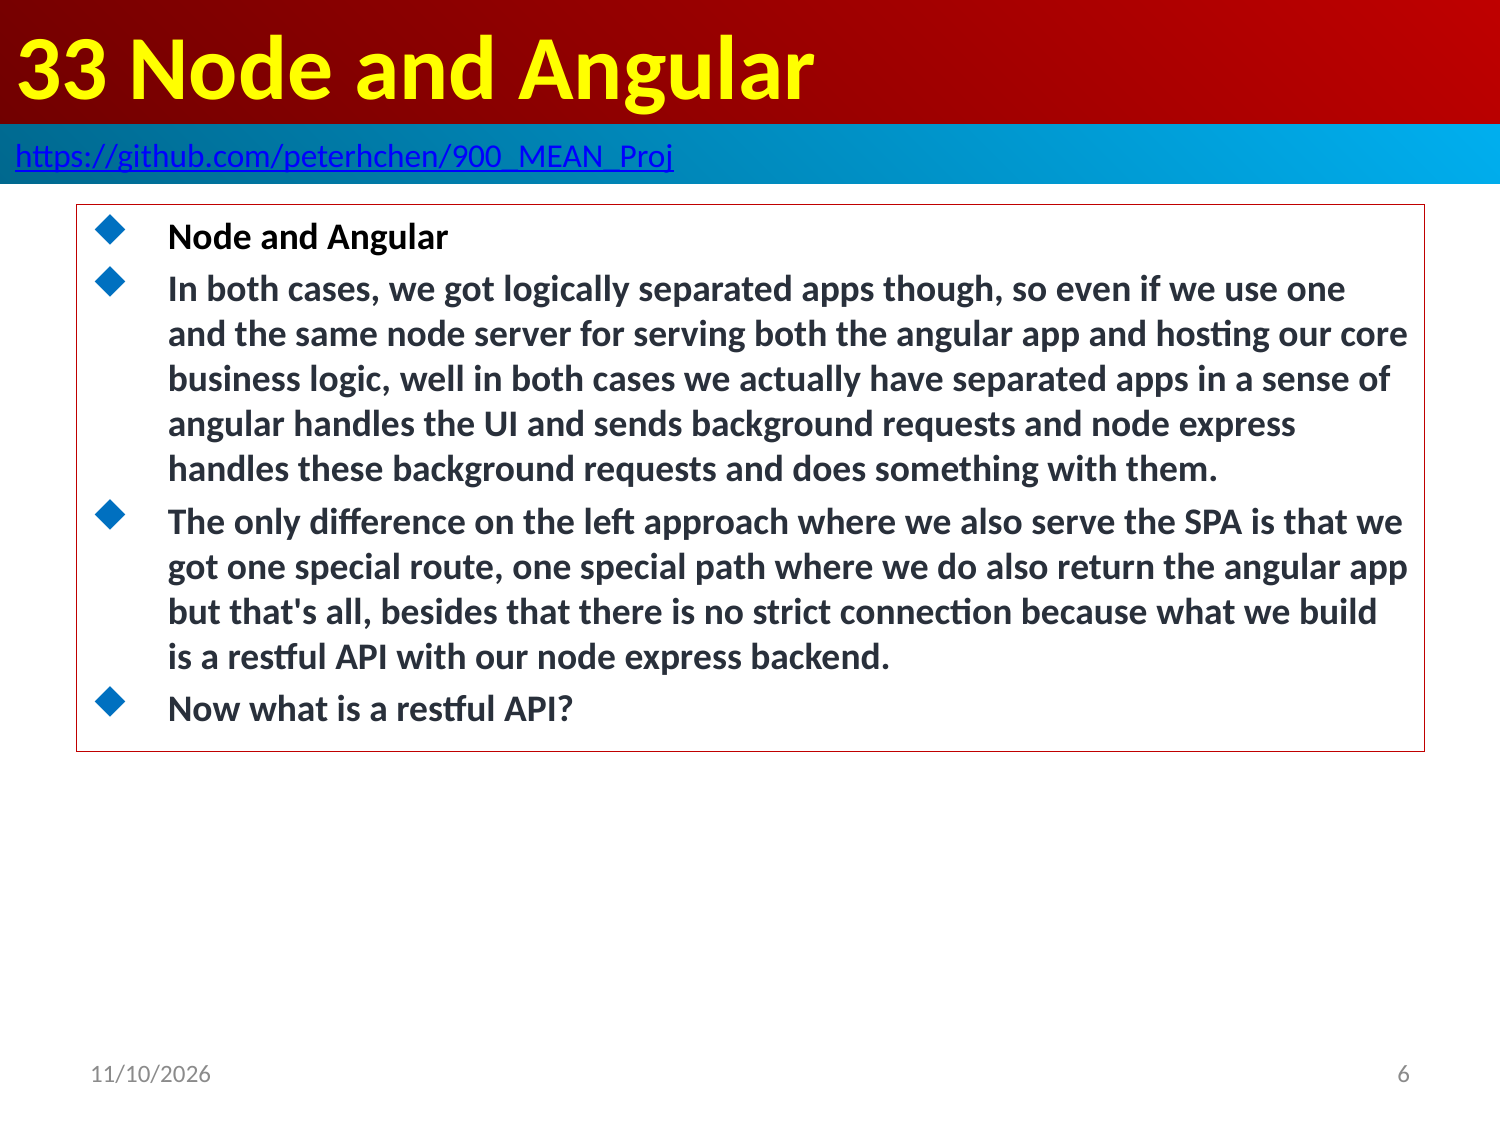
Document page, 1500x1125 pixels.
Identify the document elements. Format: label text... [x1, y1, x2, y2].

text_box https://github.com/peterhchen/900_MEAN_Proj [0, 124, 1500, 184]
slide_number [75, 1042, 425, 1103]
title 33 Node and Angular [0, 0, 1500, 124]
slide_number 6 [1074, 1042, 1425, 1103]
subtitle Node and Angular In both cases, we got logically separated apps though, so even if we use one and the same node server for serving both the angular app and hosting our core business logic, well in both cases we actually have separated apps in a sense of angular handles the UI and sends background requests and node express handles these background requests and does something with them. The only difference on the left approach where we also serve the SPA is that we got one special route, one special path where we do also return the angular app but that's all, besides that there is no strict connection because what we build is a restful API with our node express backend. Now what is a restful API? [76, 204, 1425, 752]
